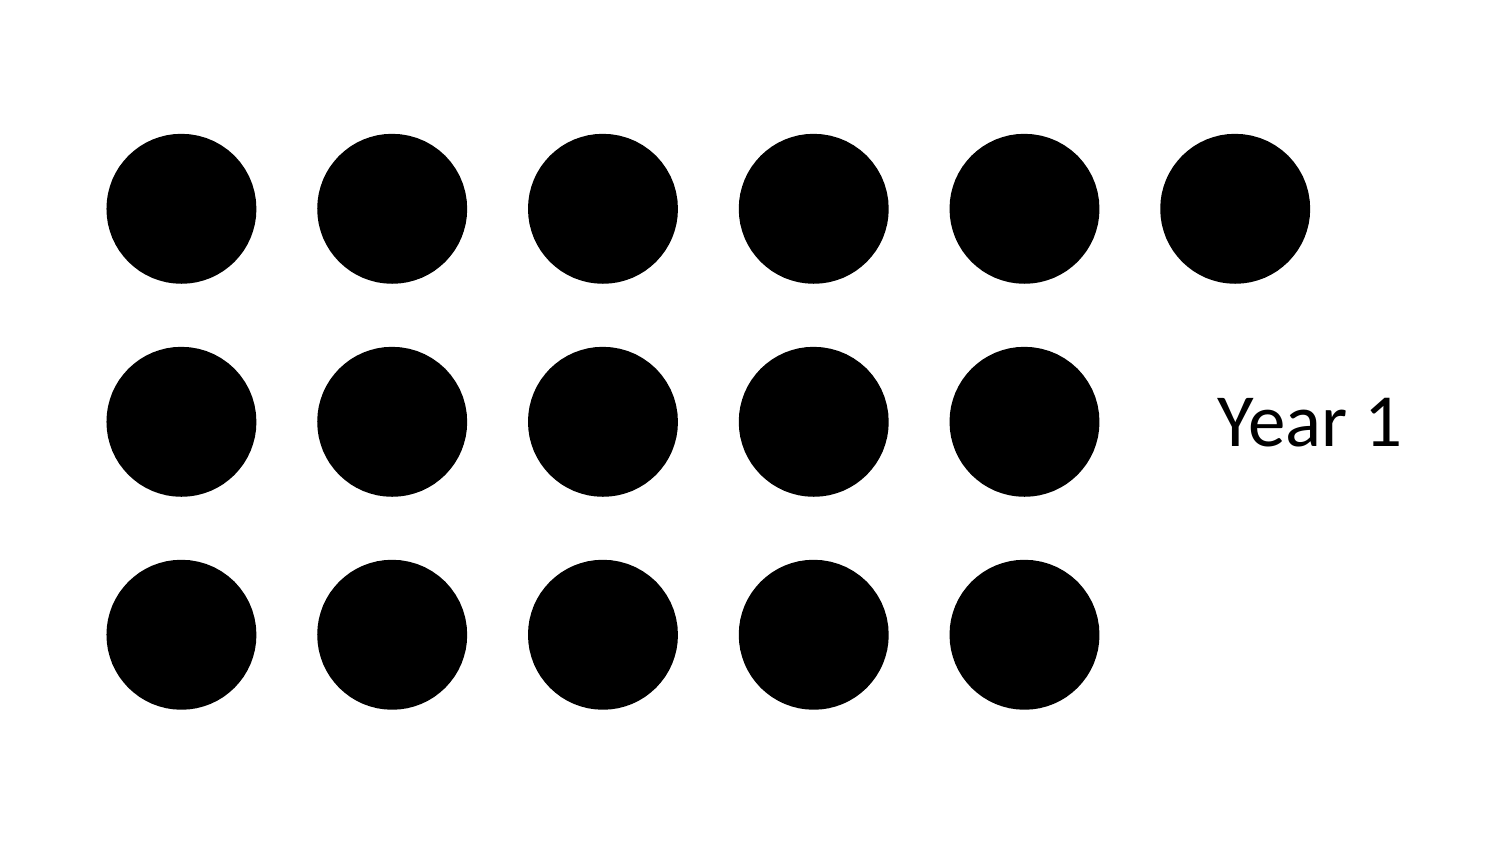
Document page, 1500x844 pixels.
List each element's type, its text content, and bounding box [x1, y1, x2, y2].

text_box [949, 346, 1100, 497]
text_box [949, 133, 1100, 284]
title Year 1 [1215, 369, 1422, 513]
text_box [1160, 133, 1311, 284]
text_box [949, 559, 1100, 710]
text_box [317, 559, 468, 710]
text_box [106, 559, 257, 710]
text_box [738, 559, 889, 710]
text_box [528, 559, 678, 710]
